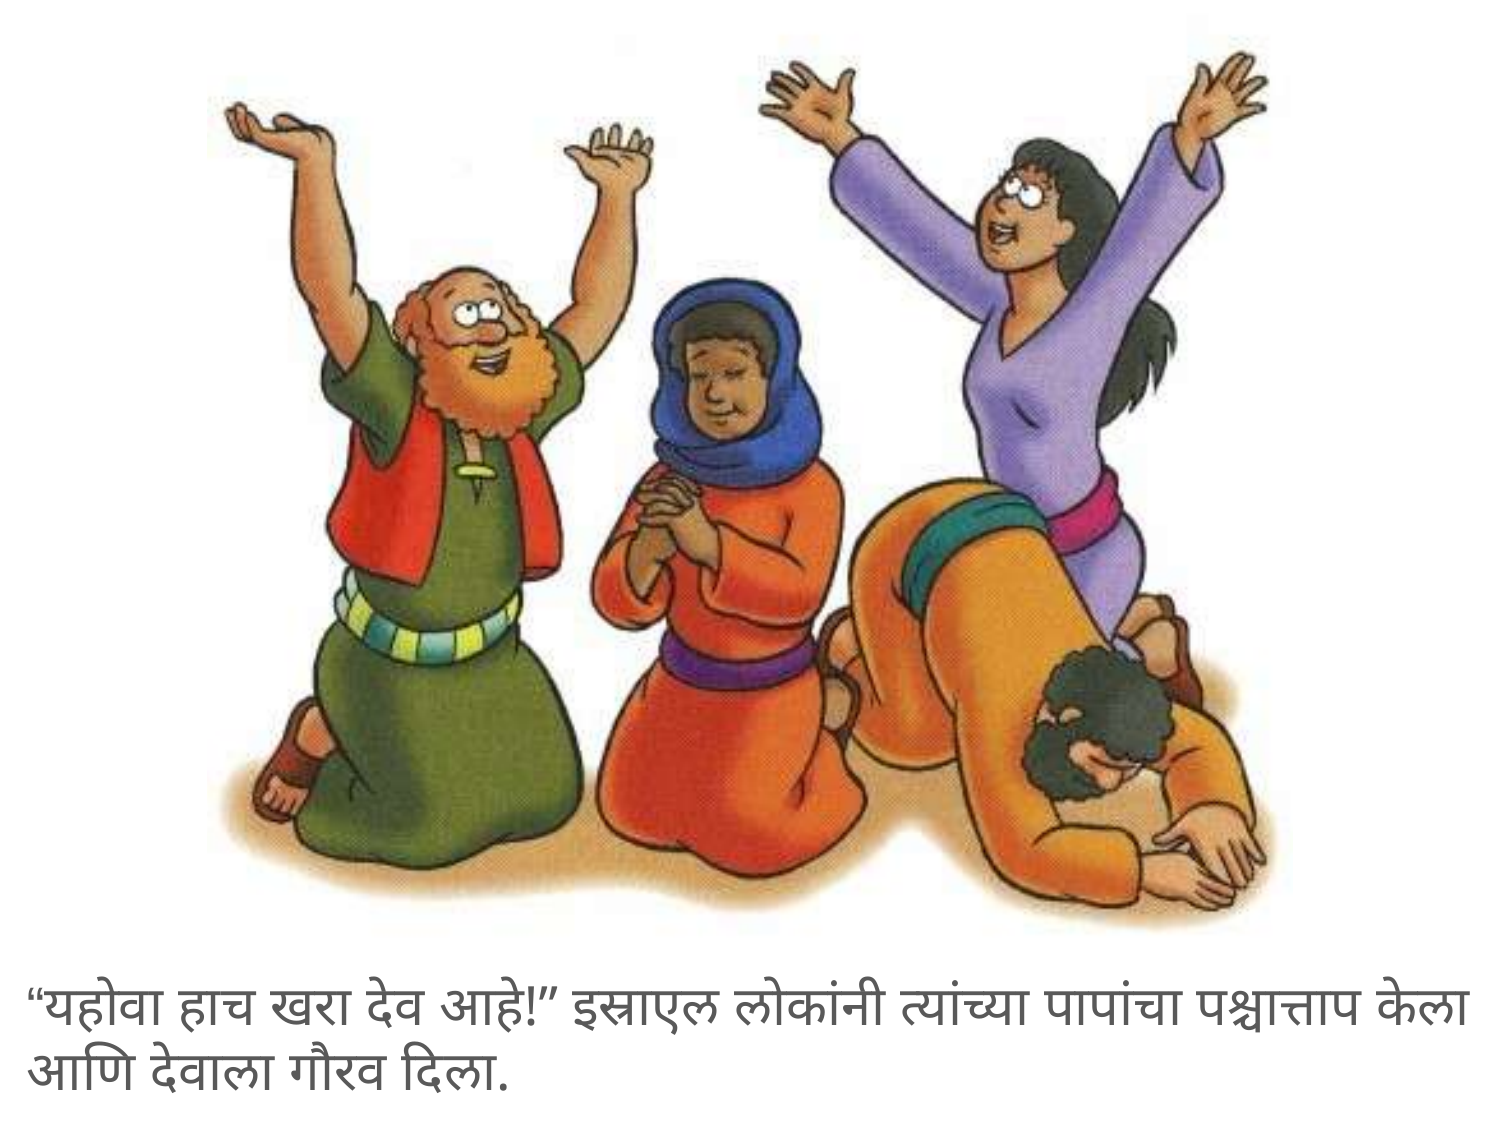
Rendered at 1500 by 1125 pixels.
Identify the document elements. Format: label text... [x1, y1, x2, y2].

text_box “यहोवा हाच खरा देव आहे!” इस्राएल लोकांनी त्यांच्या पापांचा पश्चात्ताप केला आणि देवाला गौरव दिला. [11, 964, 1498, 1109]
picture [207, 0, 1293, 953]
